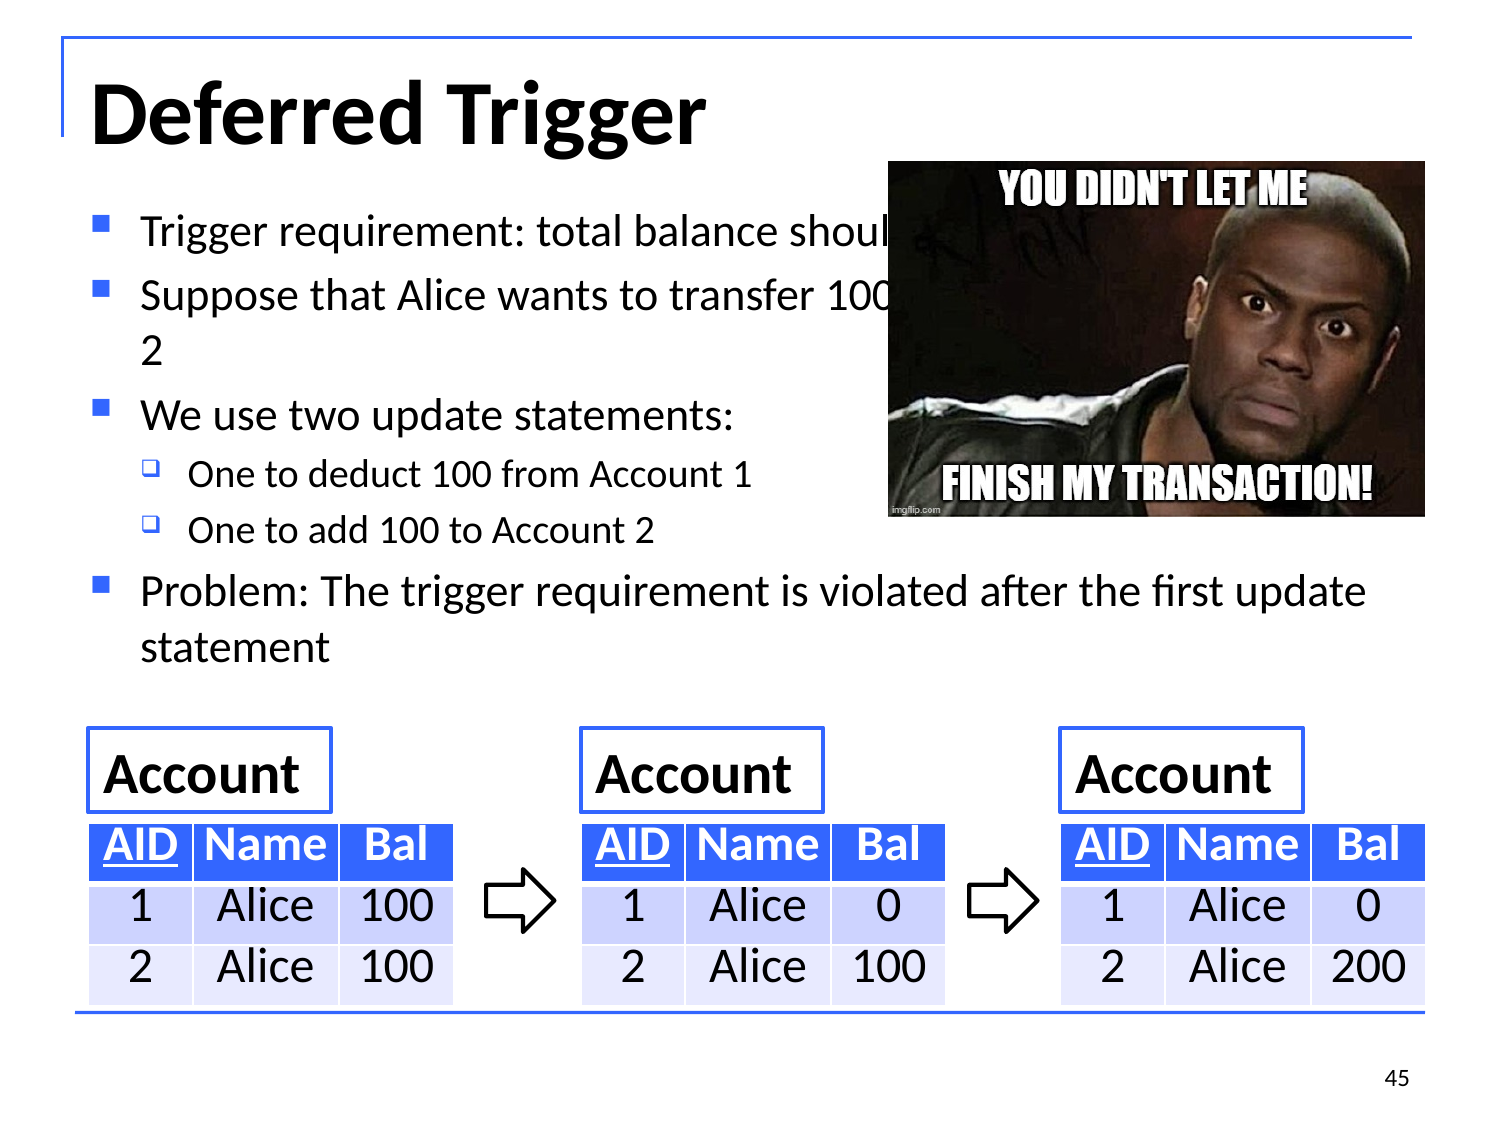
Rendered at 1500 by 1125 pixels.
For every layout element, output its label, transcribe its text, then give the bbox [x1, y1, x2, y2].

text_box [486, 869, 555, 933]
table_cell 200 [1312, 946, 1425, 1005]
list Trigger requirement: total balance should be at least 150 Suppose that Alice wants to transfer 100 from Account 1 to Account 2 We use two update statements: One to deduct 100 from Account 1 One to add 100 to Account 2 Problem: The trigger requirement is violated after the first update statement [74, 192, 1426, 685]
table_header Name [194, 824, 338, 881]
table_cell 2 [582, 946, 684, 1005]
table_header Bal [340, 824, 453, 881]
table_cell Alice [686, 887, 830, 944]
text_box Account [580, 727, 824, 813]
table_header AID [1061, 824, 1164, 881]
table_cell 2 [89, 946, 192, 1005]
table_cell Alice [194, 887, 338, 944]
table_cell 100 [340, 887, 453, 944]
table_cell 100 [832, 946, 945, 1005]
table_header Bal [832, 824, 945, 881]
table_header Name [686, 824, 830, 881]
slide_number 45 [1074, 1023, 1426, 1100]
table_cell 1 [89, 887, 192, 944]
text_box Account [88, 727, 331, 813]
table_header AID [89, 824, 192, 881]
table_header Name [1166, 824, 1310, 881]
table_cell 1 [582, 887, 684, 944]
picture [888, 161, 1426, 517]
text_box [969, 869, 1038, 933]
table_cell 2 [1061, 946, 1164, 1005]
table_header AID [582, 824, 684, 881]
table_cell Alice [194, 946, 338, 1005]
table_cell 1 [1061, 887, 1164, 944]
table_cell Alice [686, 946, 830, 1005]
table_cell 0 [1312, 887, 1425, 944]
table_cell 0 [832, 887, 945, 944]
table_cell 100 [340, 946, 453, 1005]
table_header Bal [1312, 824, 1425, 881]
title Deferred Trigger [74, 45, 1426, 192]
table_cell Alice [1166, 946, 1310, 1005]
text_box Account [1060, 727, 1303, 813]
table_cell Alice [1166, 887, 1310, 944]
